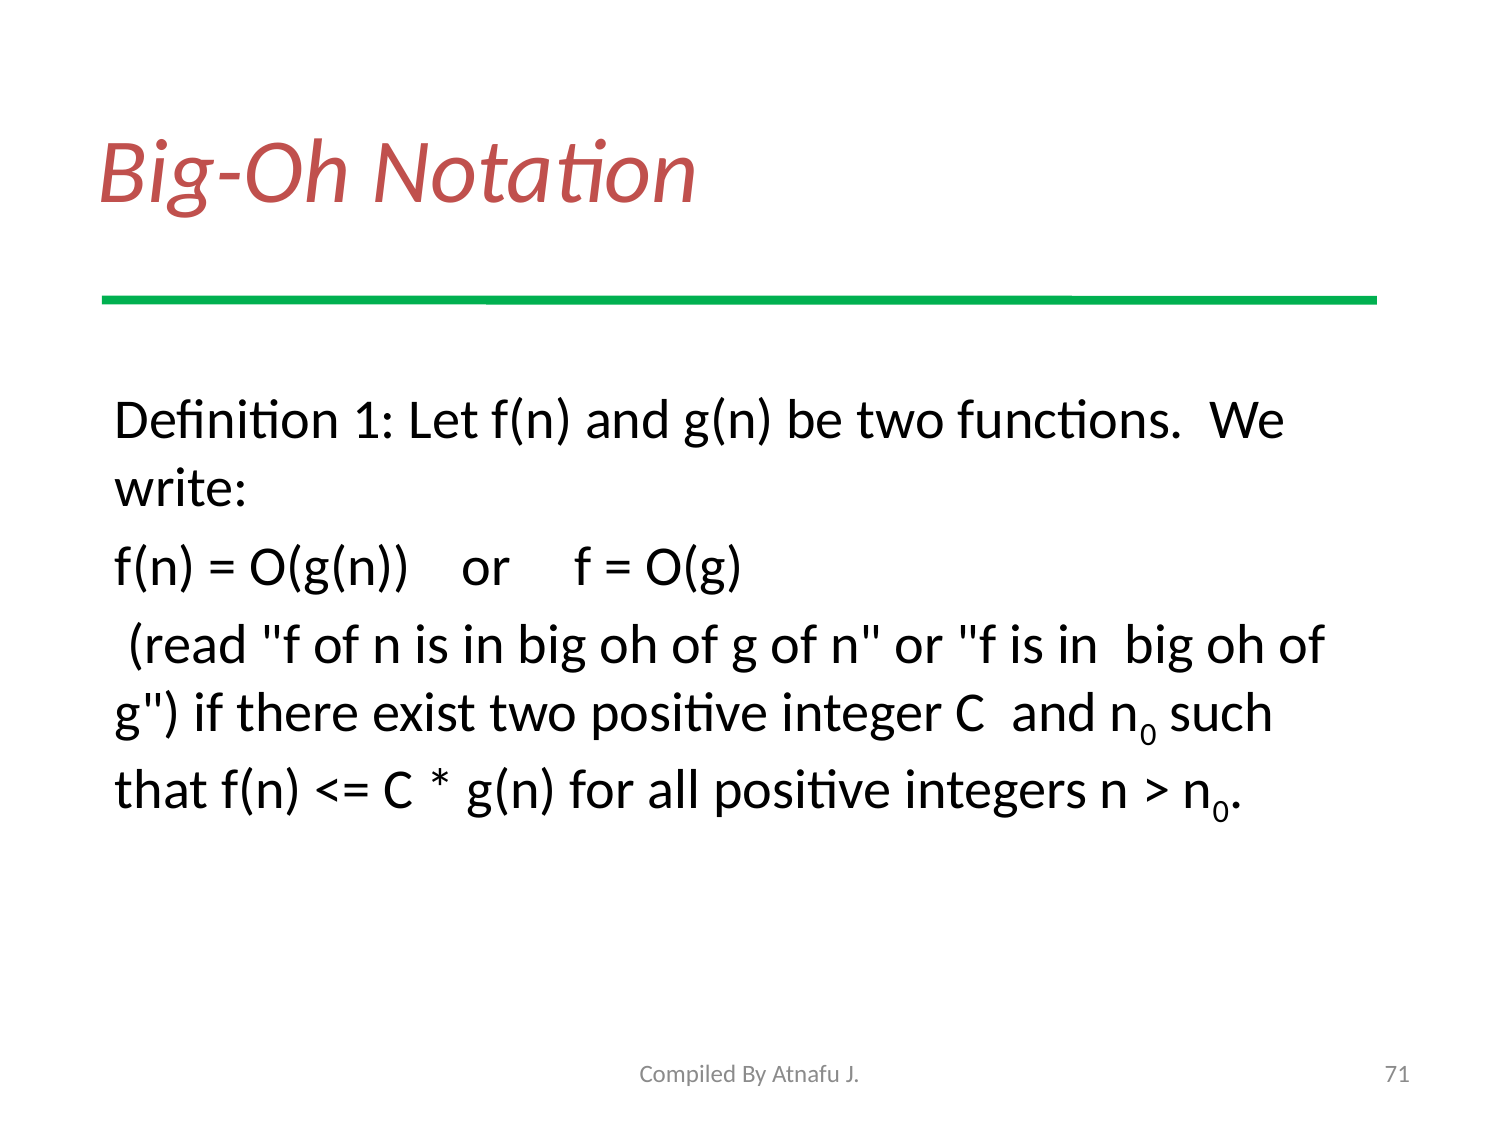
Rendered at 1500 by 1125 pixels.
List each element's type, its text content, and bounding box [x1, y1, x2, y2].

slide_number 71 [1074, 1042, 1425, 1103]
title Big-Oh Notation [82, 50, 1433, 283]
subtitle Definition 1: Let f(n) and g(n) be two functions. We write: f(n) = O(g(n)) or f = O(g) (read "f of n is in big oh of g of n" or "f is in big oh of g") if there exist two positive integer C and n0 such that f(n) <= C * g(n) for all positive integers n > n0. [99, 375, 1375, 1050]
footer Compiled By Atnafu J. [512, 1042, 988, 1103]
